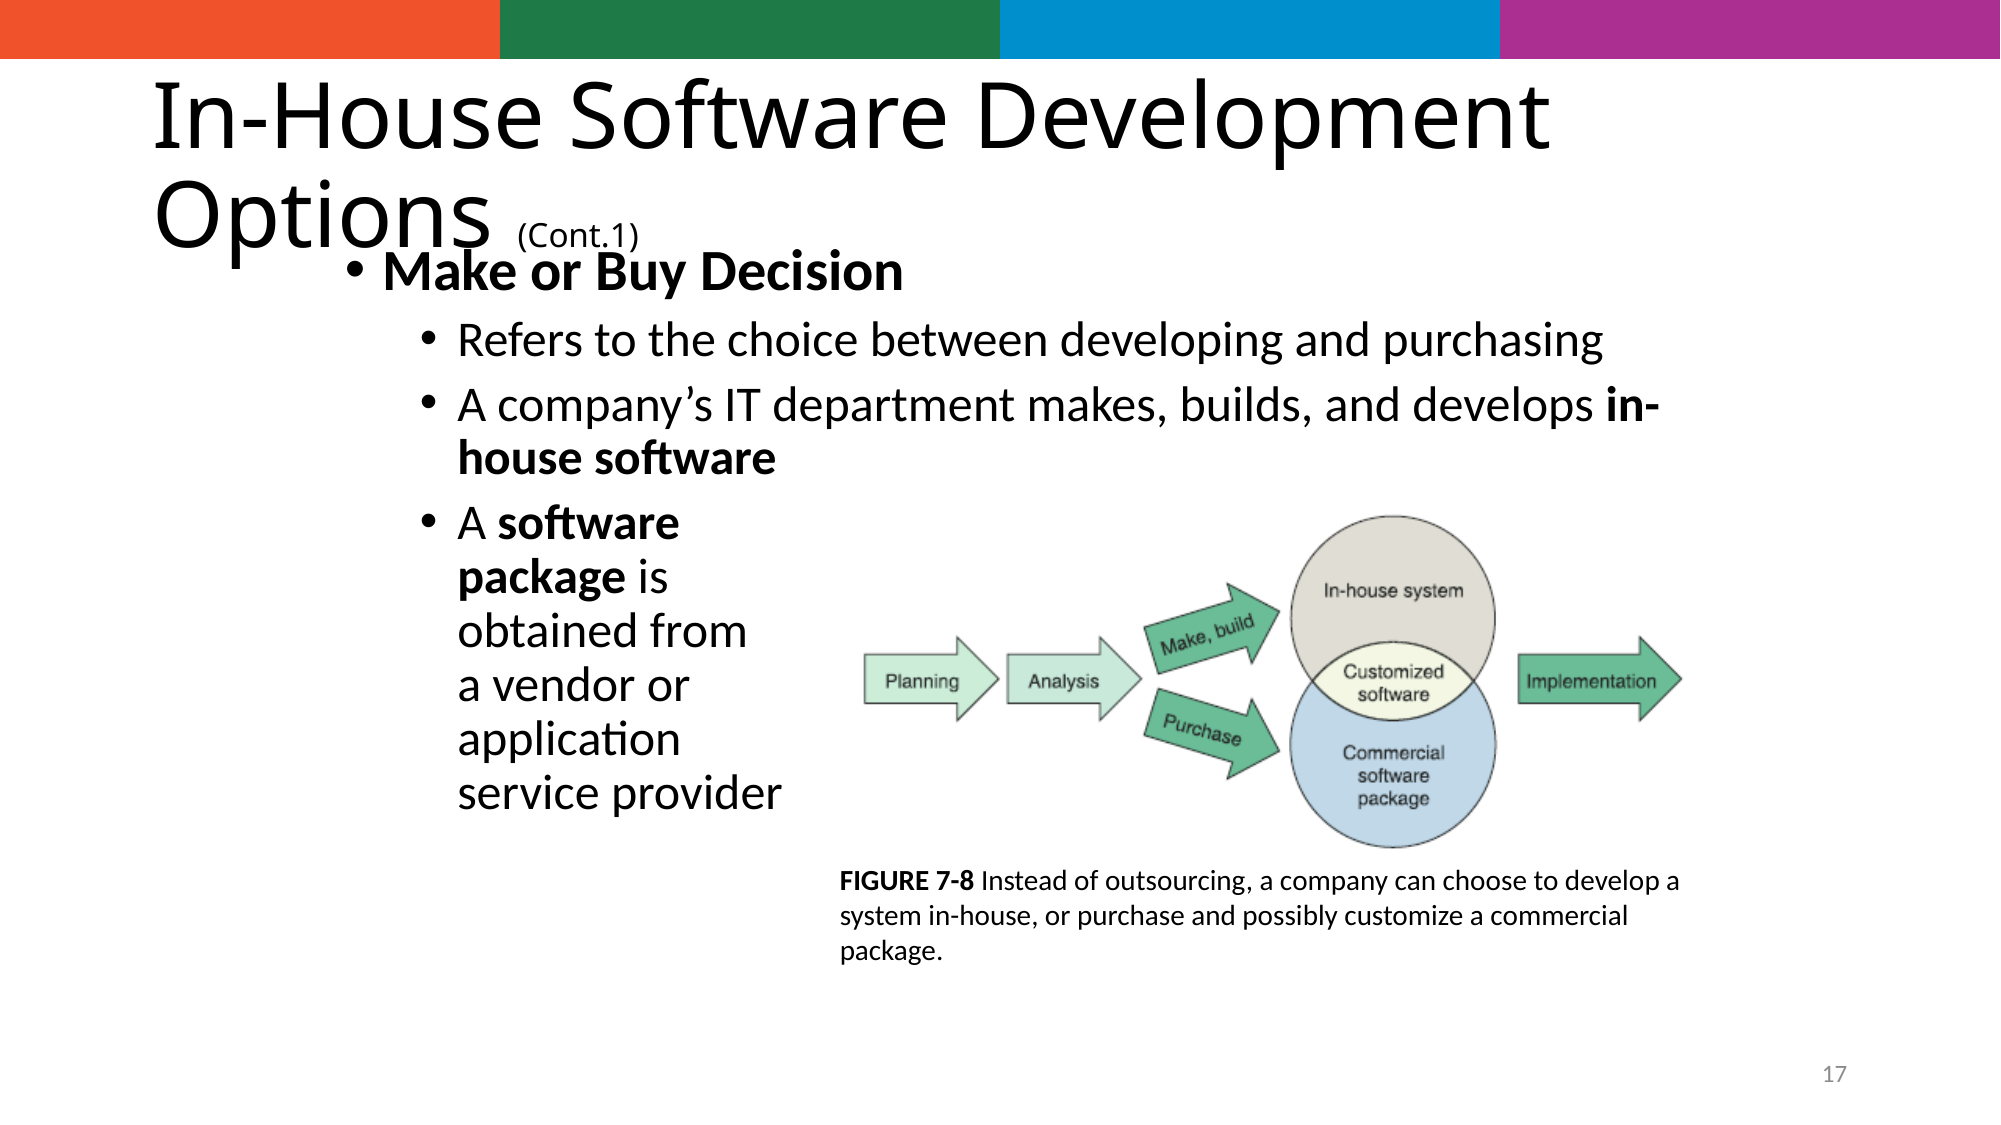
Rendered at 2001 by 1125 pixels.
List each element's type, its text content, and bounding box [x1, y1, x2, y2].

list Make or Buy Decision Refers to the choice between developing and purchasing A company’s IT department makes, builds, and develops in-house software A software package is obtained from a vendor or application service provider [329, 232, 1680, 975]
title In-House Software Development Options (Cont.1) [137, 59, 1863, 278]
text_box FIGURE 7-8 Instead of outsourcing, a company can choose to develop a system in-house, or purchase and possibly customize a commercial package. [825, 853, 1732, 974]
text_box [0, 0, 2000, 59]
slide_number 17 [1412, 1042, 1863, 1103]
picture [814, 499, 1690, 858]
